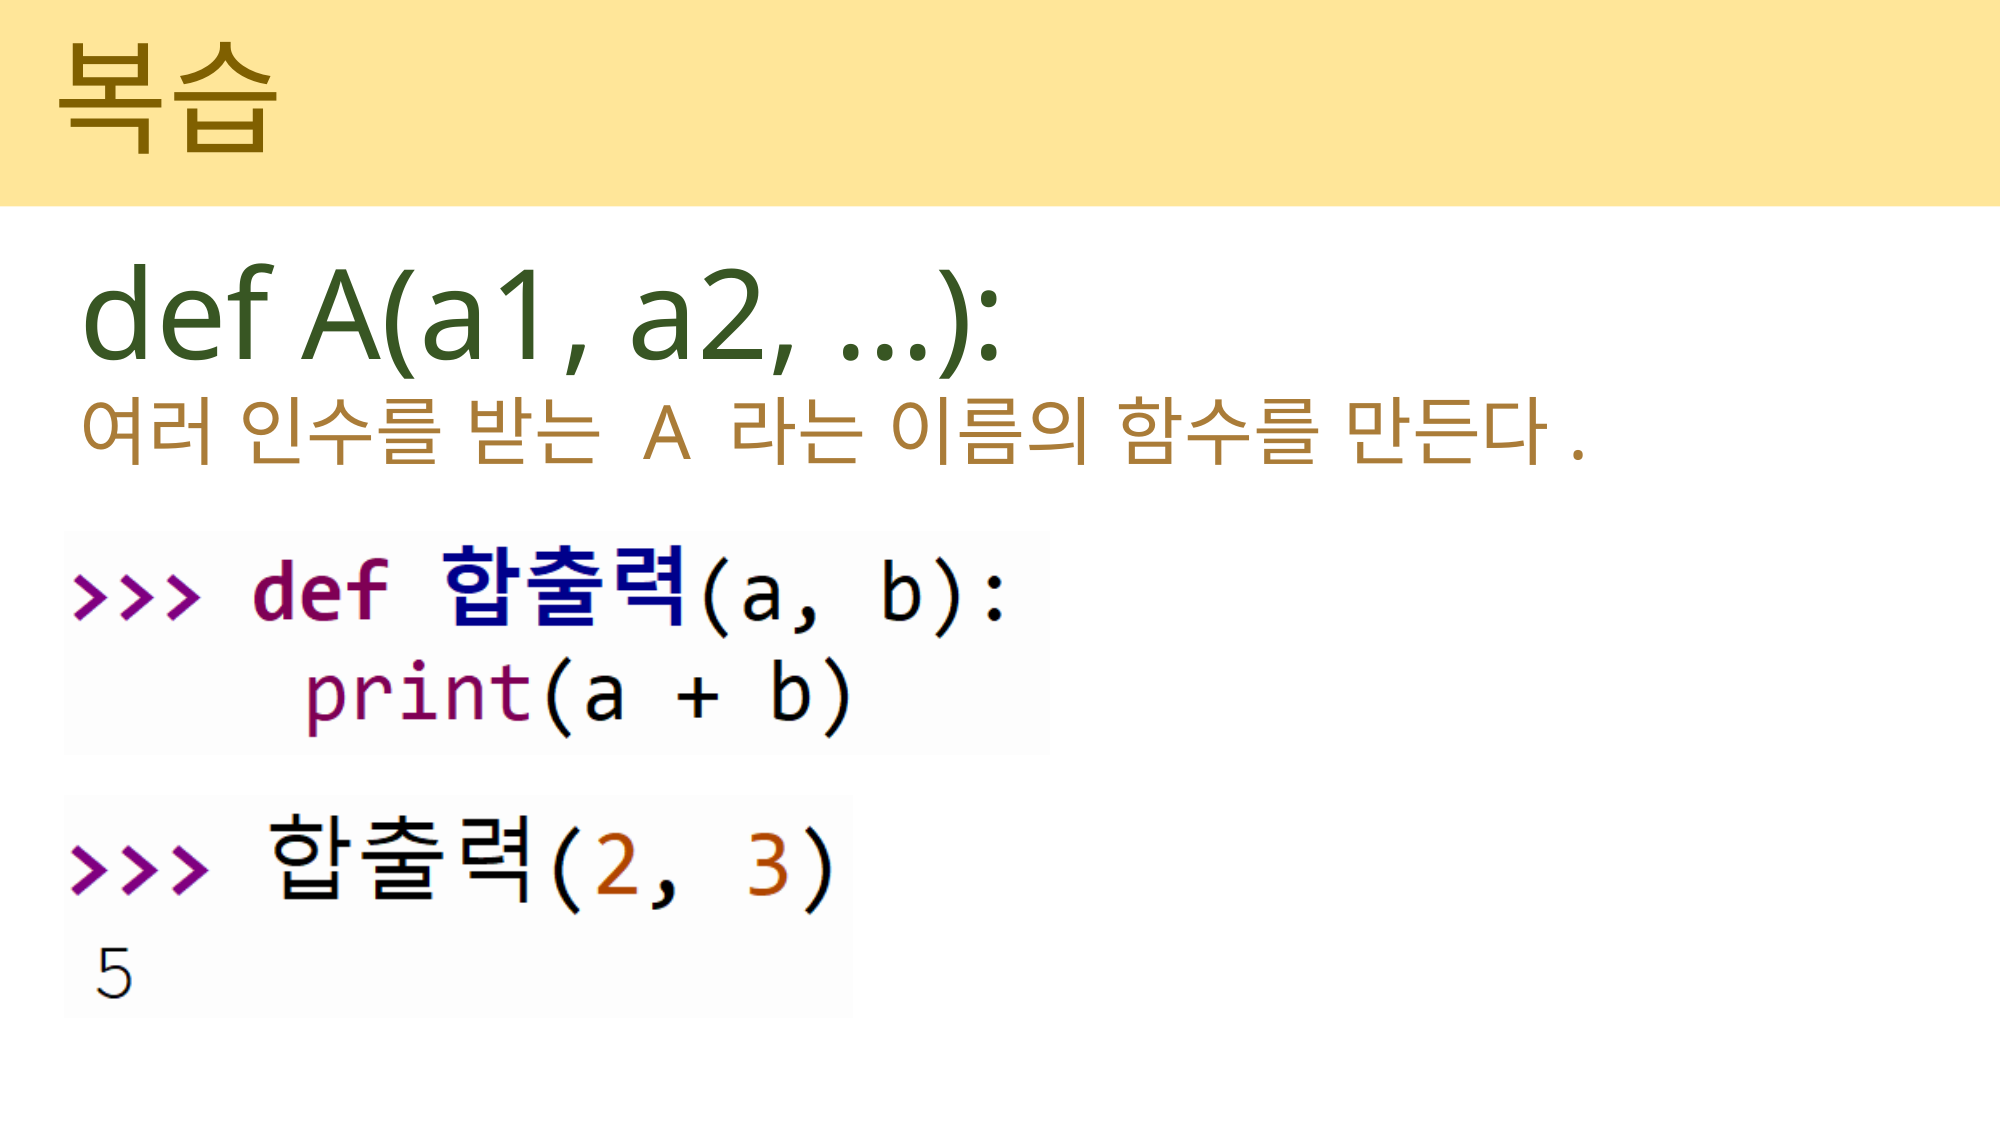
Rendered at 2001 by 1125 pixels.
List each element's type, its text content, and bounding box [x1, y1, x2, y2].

text_box [0, 0, 2000, 207]
picture [64, 531, 1050, 755]
text_box 복습 [38, 12, 1861, 178]
text_box def A(a1, a2, ...): 여러 인수를 받는 A 라는 이름의 함수를 만든다. [64, 227, 2000, 482]
picture [64, 795, 853, 1018]
